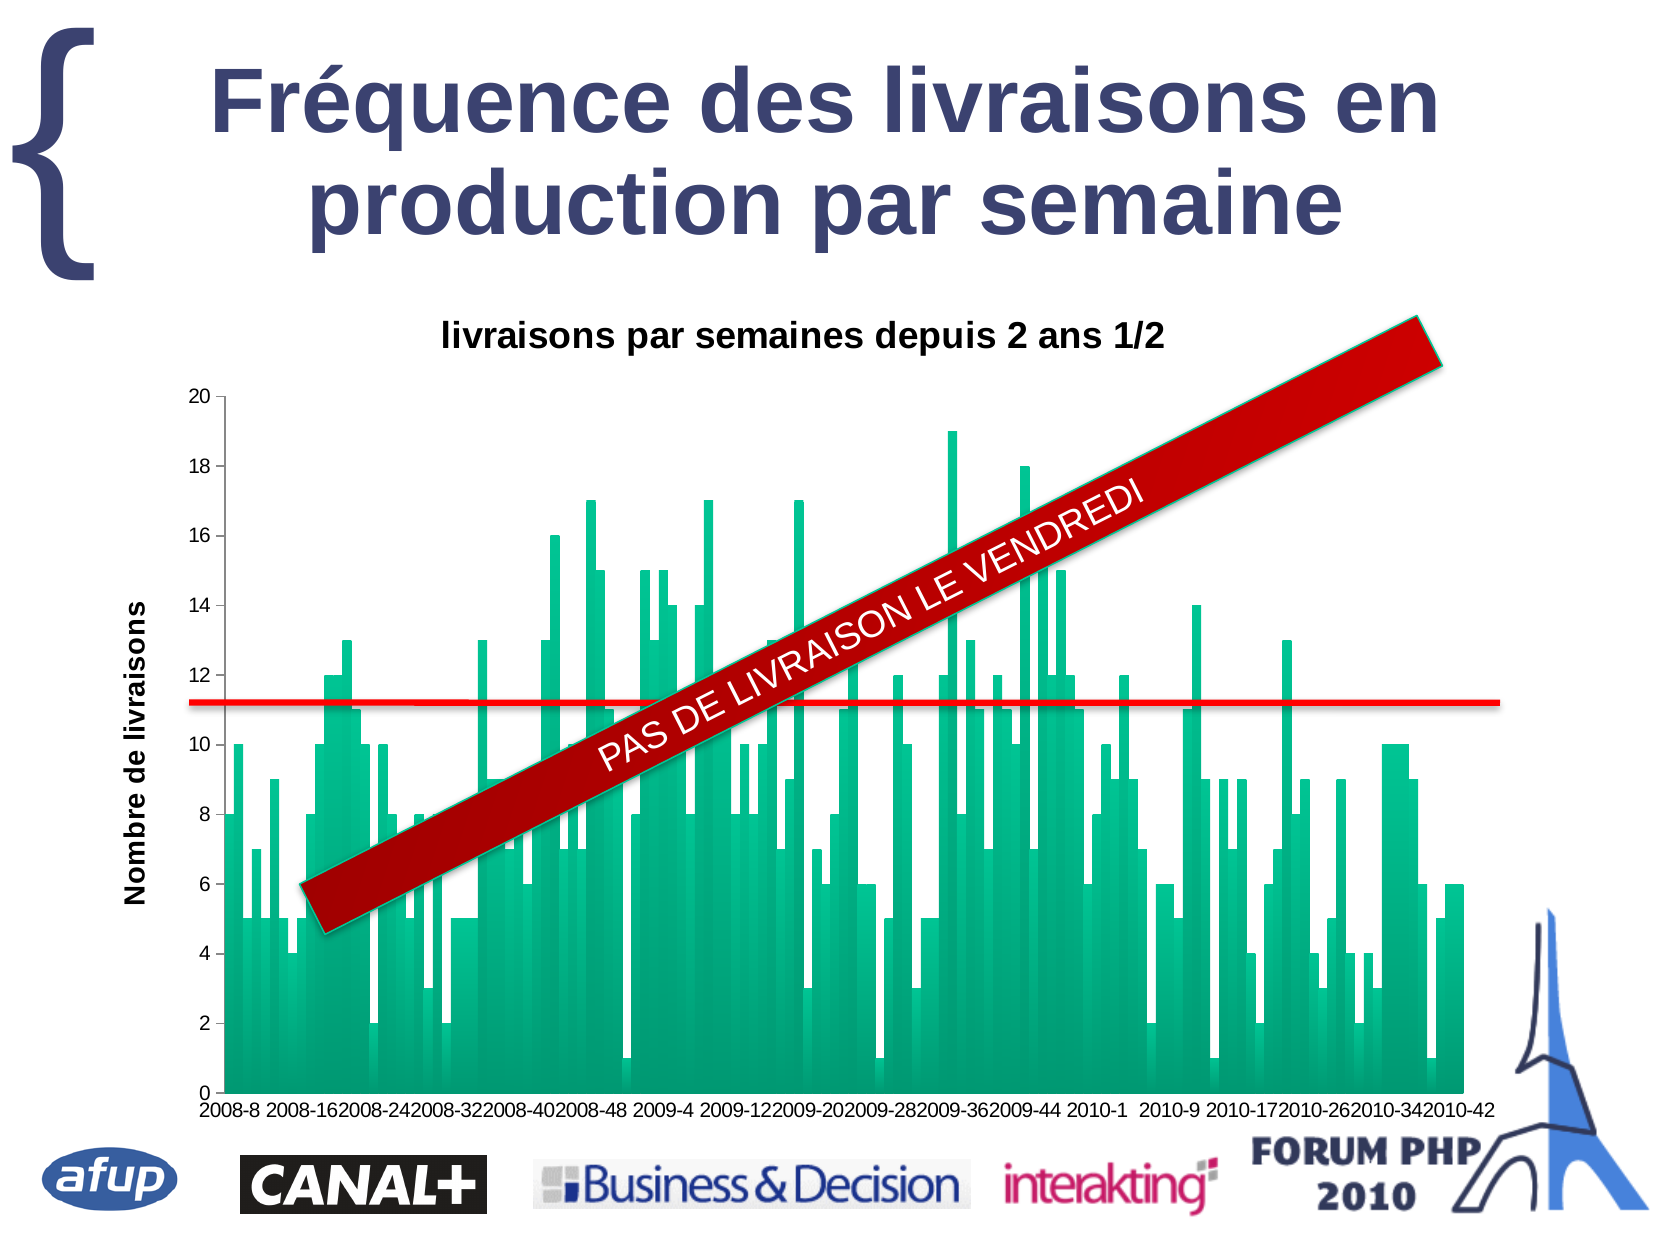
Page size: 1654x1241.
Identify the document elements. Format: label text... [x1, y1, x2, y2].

picture [533, 1159, 971, 1209]
title Fréquence des livraisons en production par semaine [82, 49, 1571, 257]
picture [996, 1147, 1225, 1225]
chart [82, 277, 1524, 1140]
picture [41, 1146, 178, 1211]
picture [1240, 872, 1650, 1240]
picture [240, 1155, 487, 1214]
